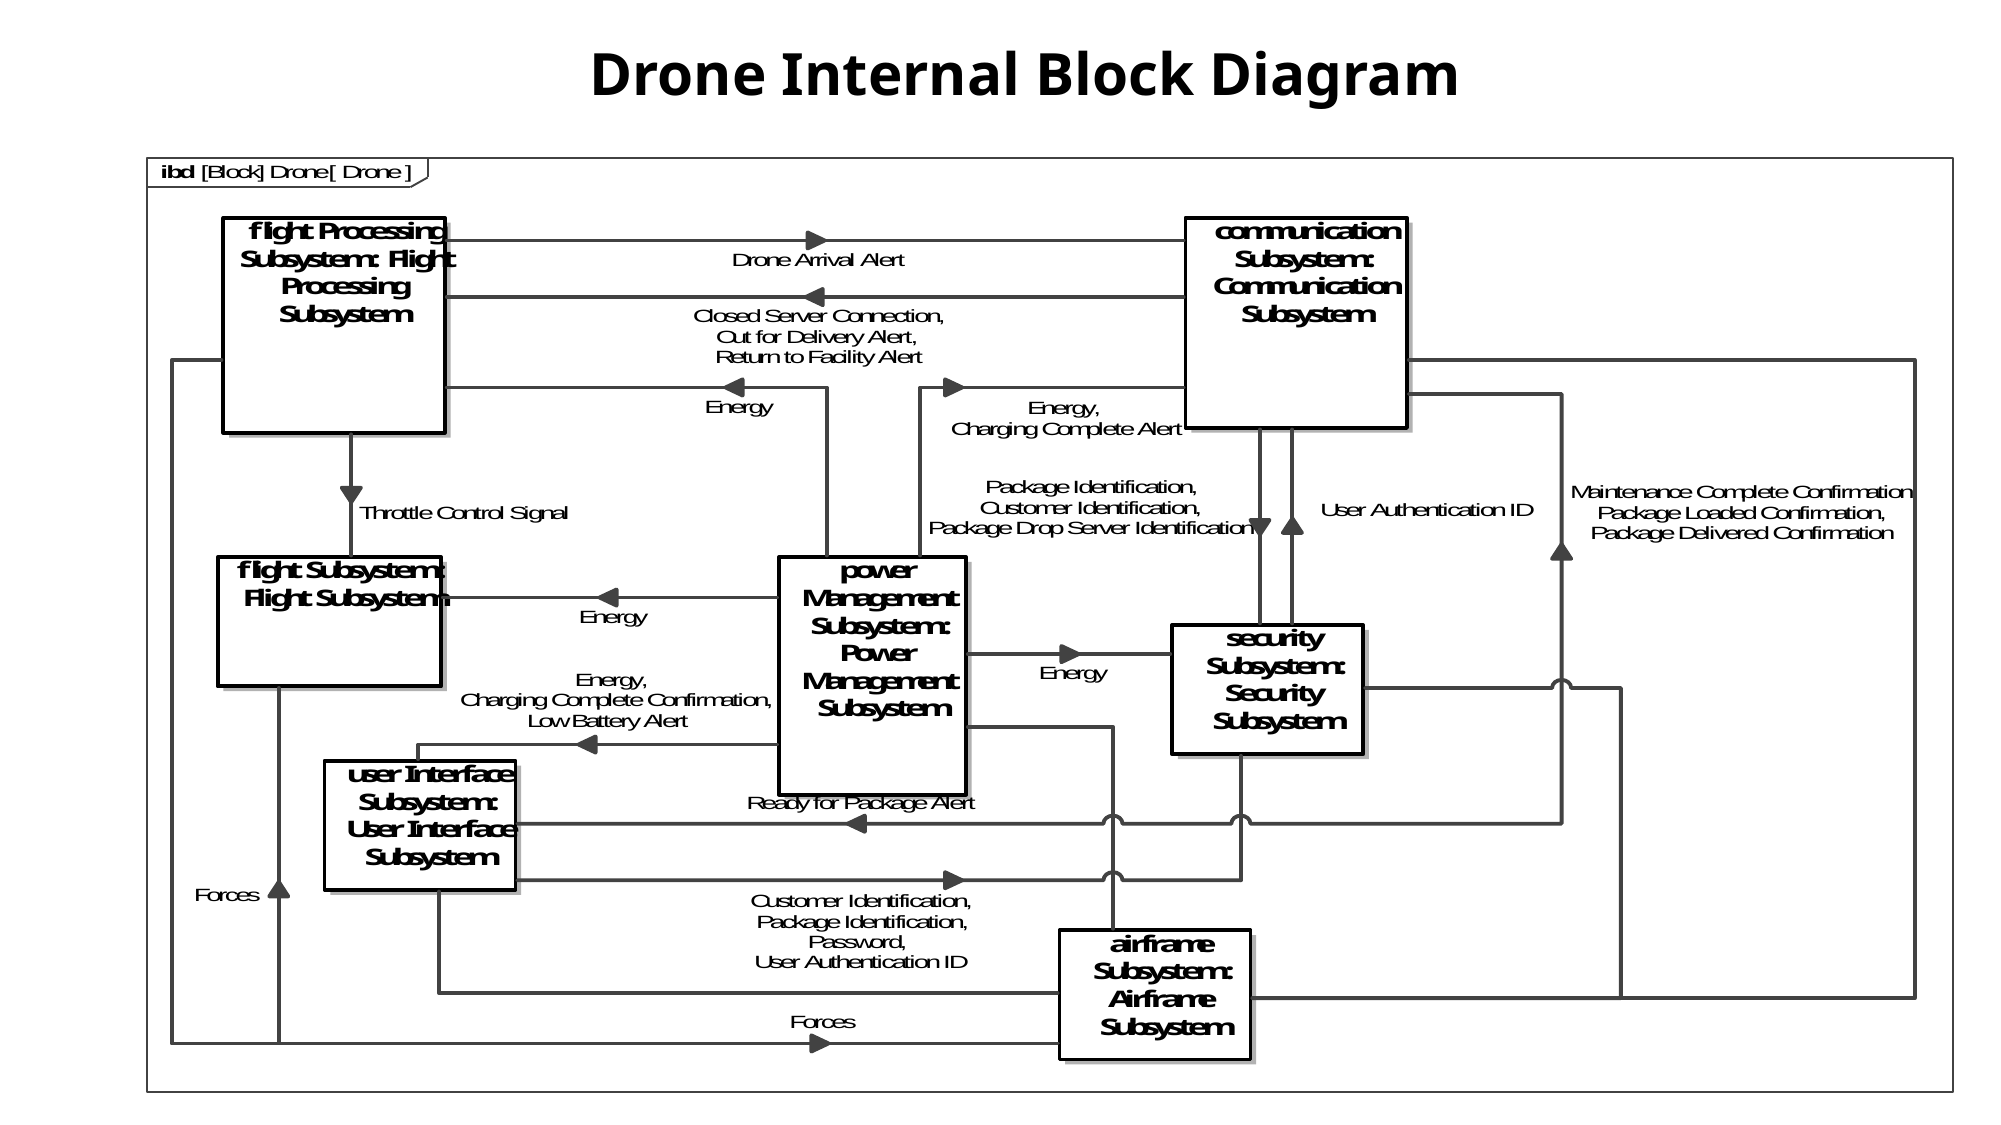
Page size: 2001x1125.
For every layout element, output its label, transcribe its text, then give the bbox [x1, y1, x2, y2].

picture [137, 149, 1963, 1101]
text_box Drone Internal Block Diagram [562, 29, 1488, 115]
